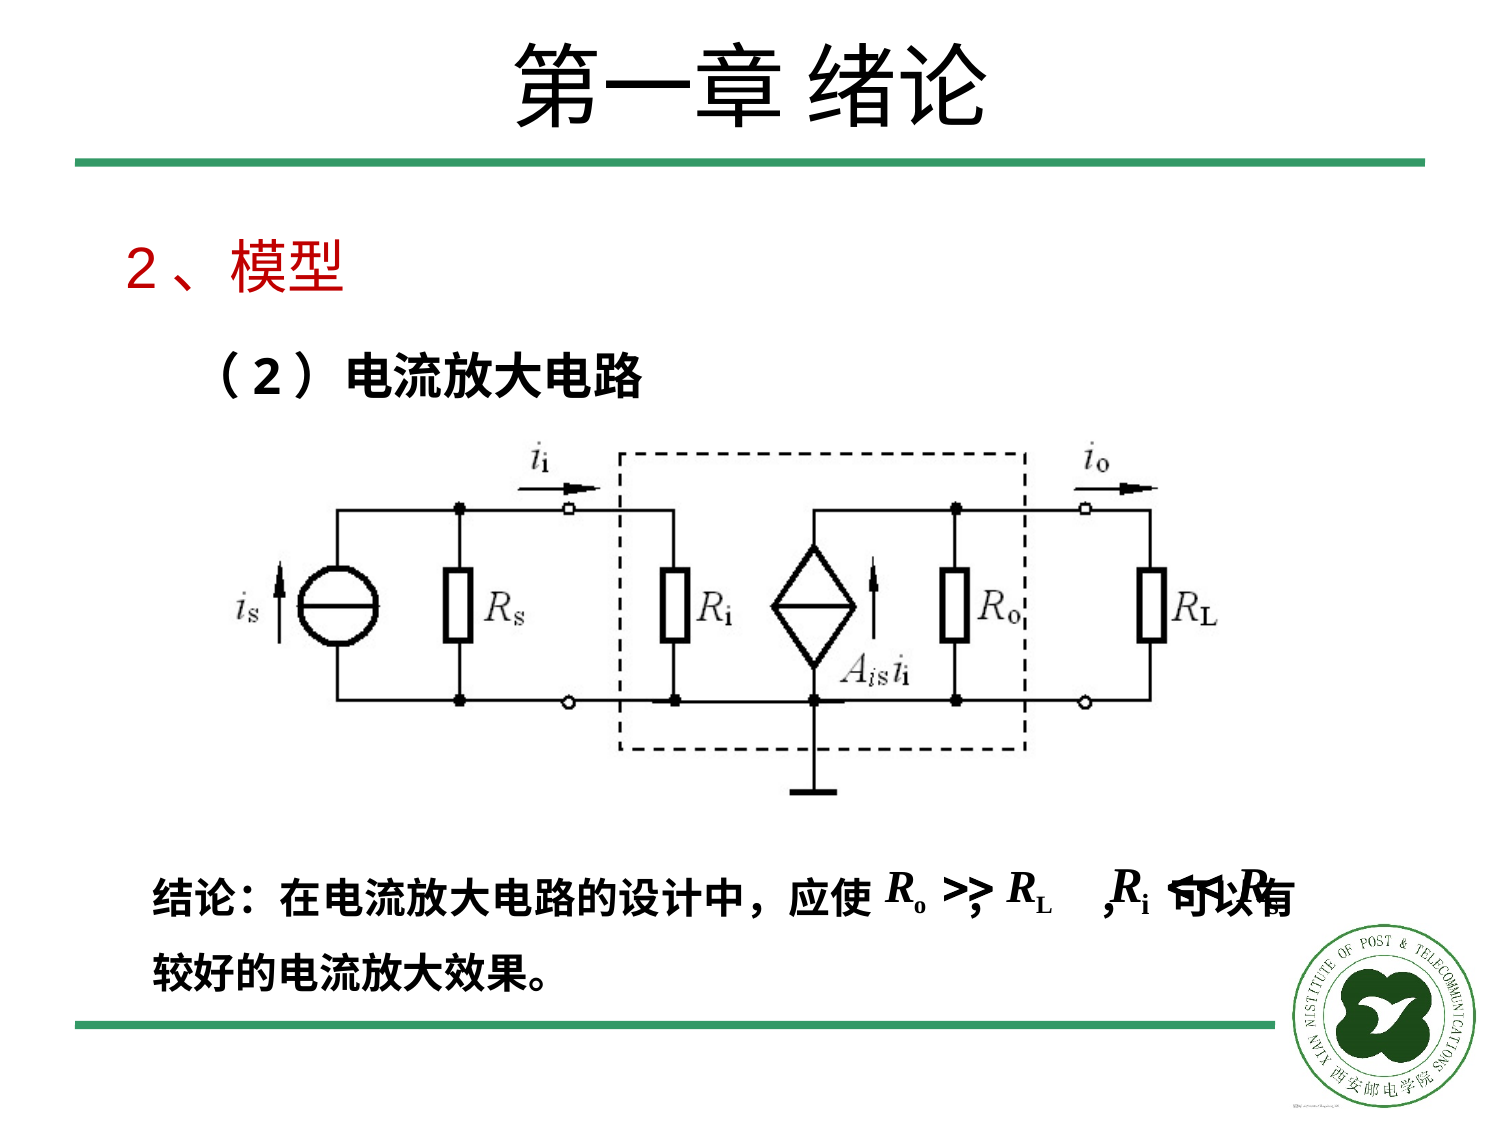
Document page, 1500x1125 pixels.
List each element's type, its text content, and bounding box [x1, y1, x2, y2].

picture [217, 428, 1233, 817]
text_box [874, 856, 1063, 924]
text_box 2、模型 [61, 188, 1287, 308]
text_box 结论：在电流放大电路的设计中，应使 ， ， 可以有较好的电流放大效果。 [137, 839, 1313, 1005]
picture [1289, 923, 1477, 1111]
text_box （2）电流放大电路 [175, 336, 913, 412]
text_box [1099, 852, 1287, 928]
title 第一章 绪论 [74, 12, 1426, 156]
